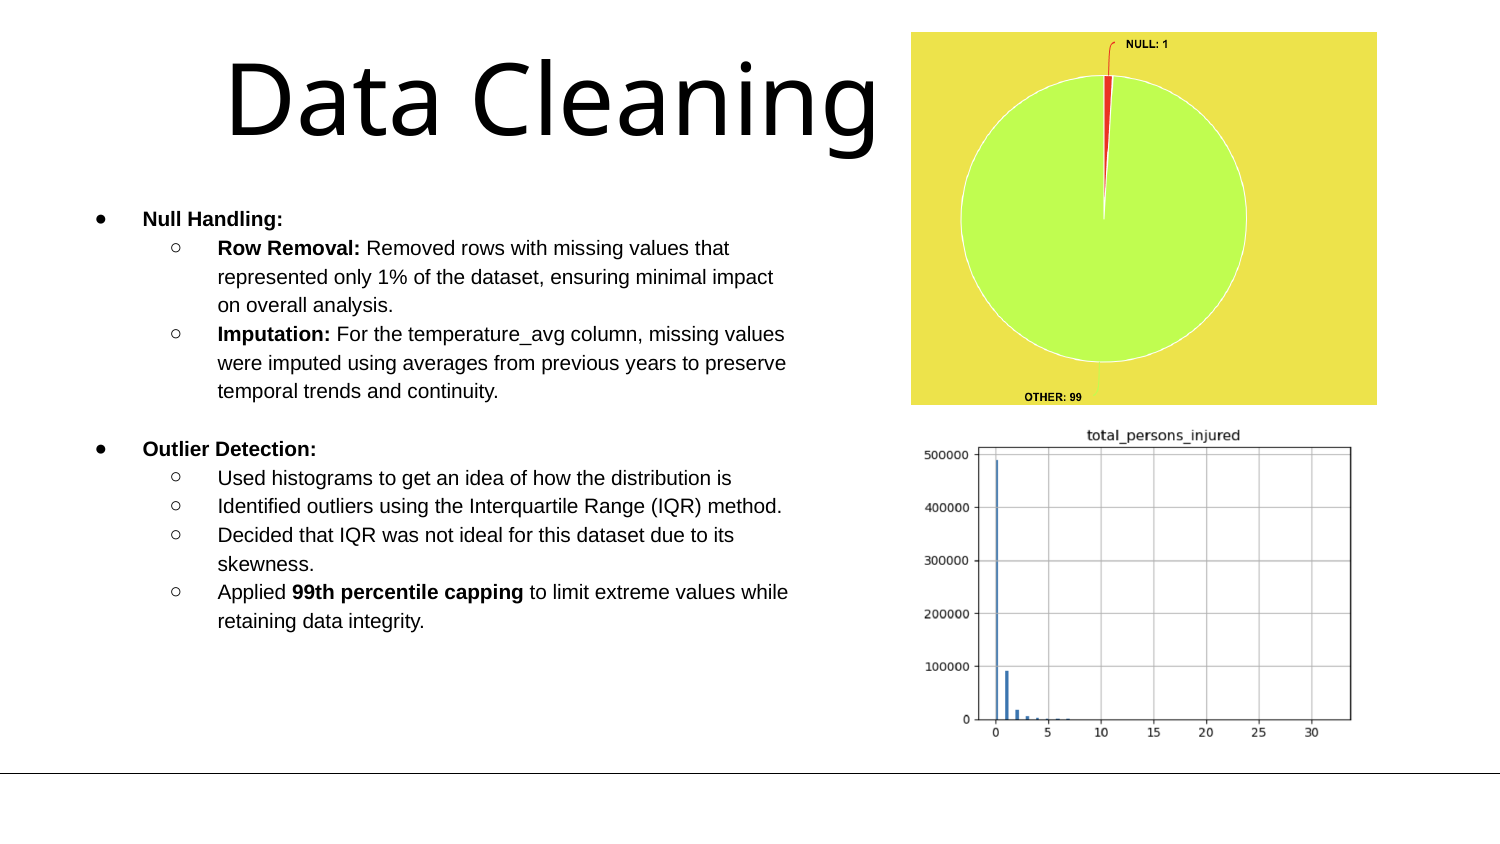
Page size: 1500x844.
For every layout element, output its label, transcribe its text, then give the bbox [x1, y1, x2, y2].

list Null Handling: Row Removal: Removed rows with missing values that represented only 1% of the dataset, ensuring minimal impact on overall analysis. Imputation: For the temperature_avg column, missing values were imputed using averages from previous years to preserve temporal trends and continuity. Outlier Detection: Used histograms to get an idea of how the distribution is Identified outliers using the Interquartile Range (IQR) method. Decided that IQR was not ideal for this dataset due to its skewness. Applied 99th percentile capping to limit extreme values while retaining data integrity. [52, 187, 815, 692]
subtitle Data Cleaning [208, 20, 971, 92]
picture [919, 423, 1370, 755]
picture [911, 32, 1378, 405]
